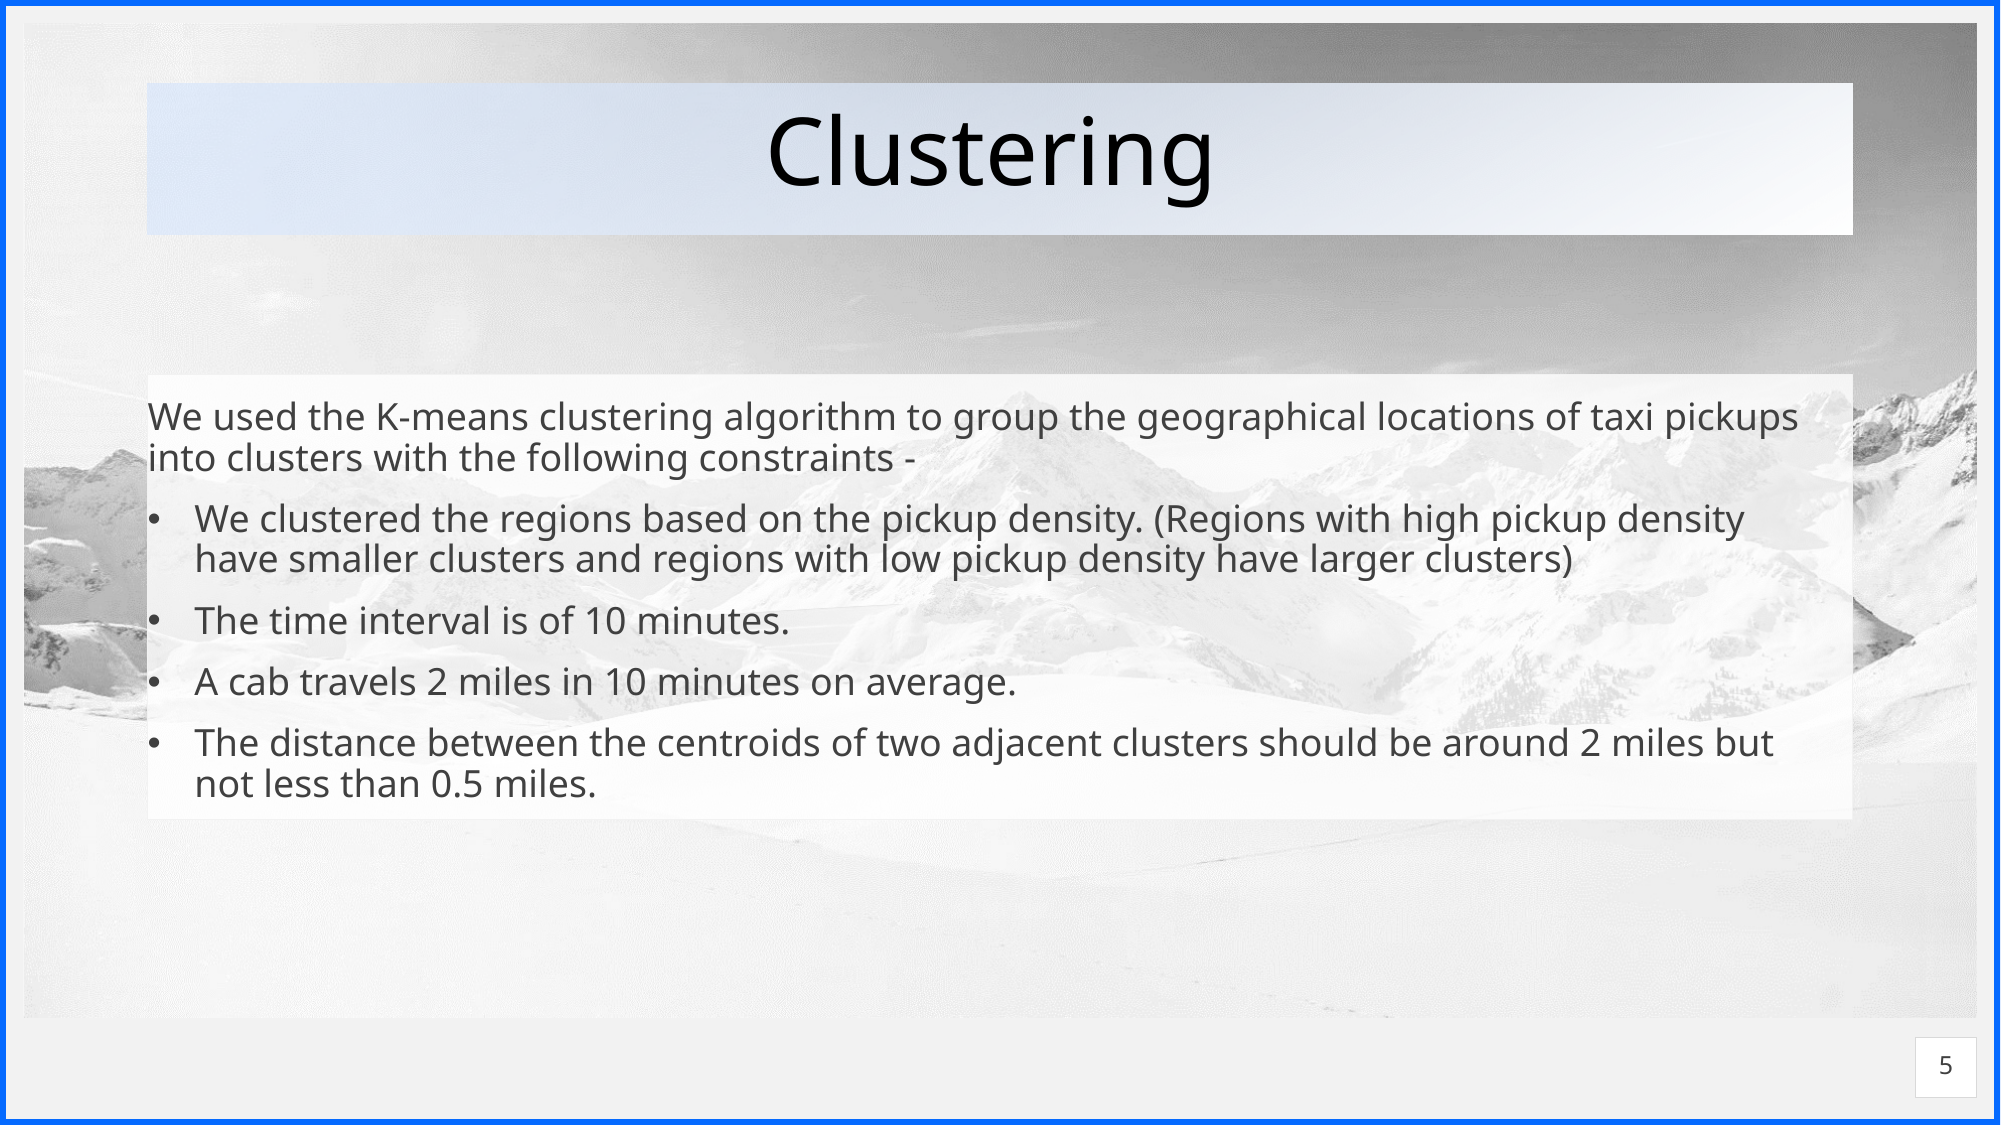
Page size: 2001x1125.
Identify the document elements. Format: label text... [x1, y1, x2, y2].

picture [24, 23, 1977, 1018]
slide_number 5 [1915, 1037, 1977, 1098]
